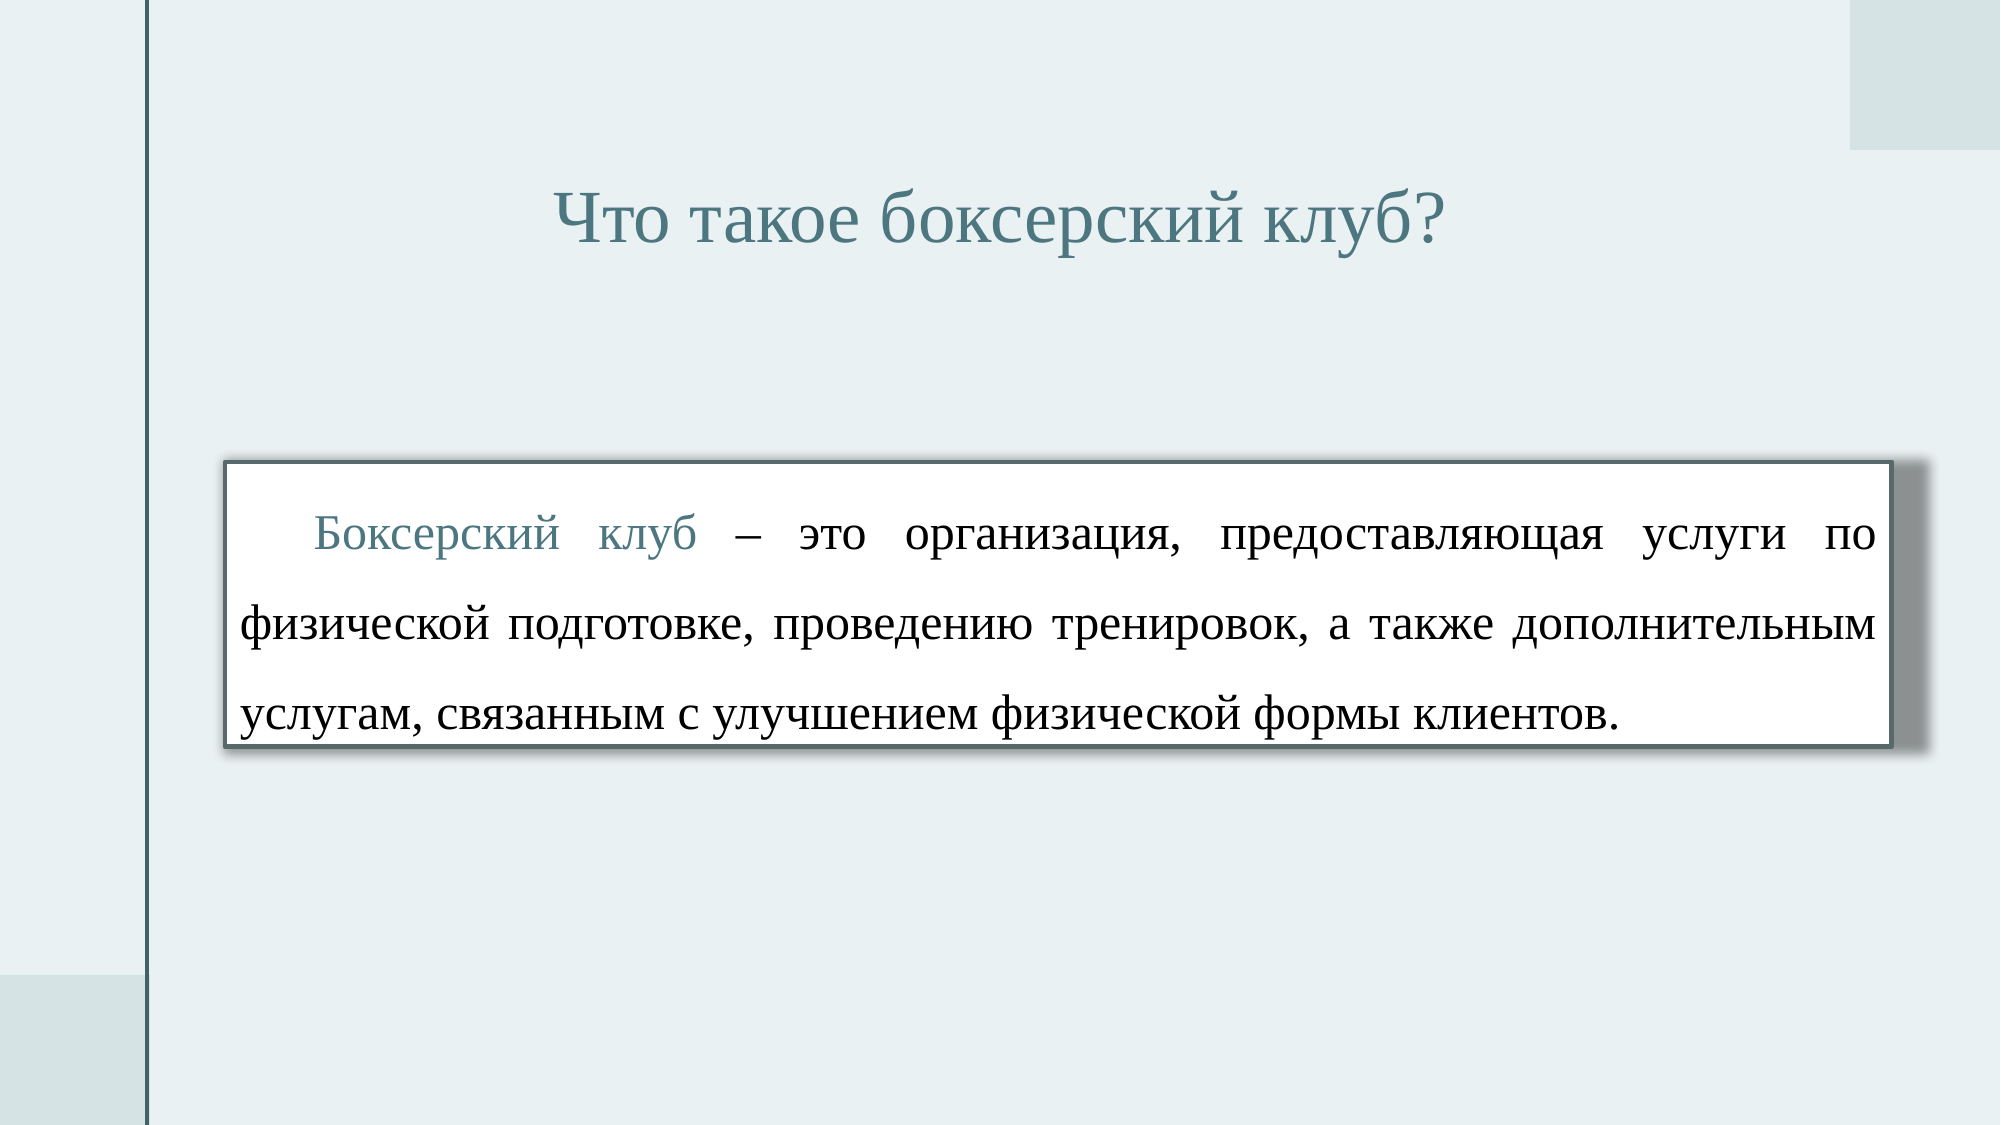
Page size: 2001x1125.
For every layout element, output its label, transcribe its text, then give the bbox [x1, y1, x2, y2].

title Что такое боксерский клуб? [0, 0, 2000, 267]
text_box Боксерский клуб – это организация, предоставляющая услуги по физической подготовке, проведению тренировок, а также дополнительным услугам, связанным с улучшением физической формы клиентов. [225, 461, 1892, 747]
